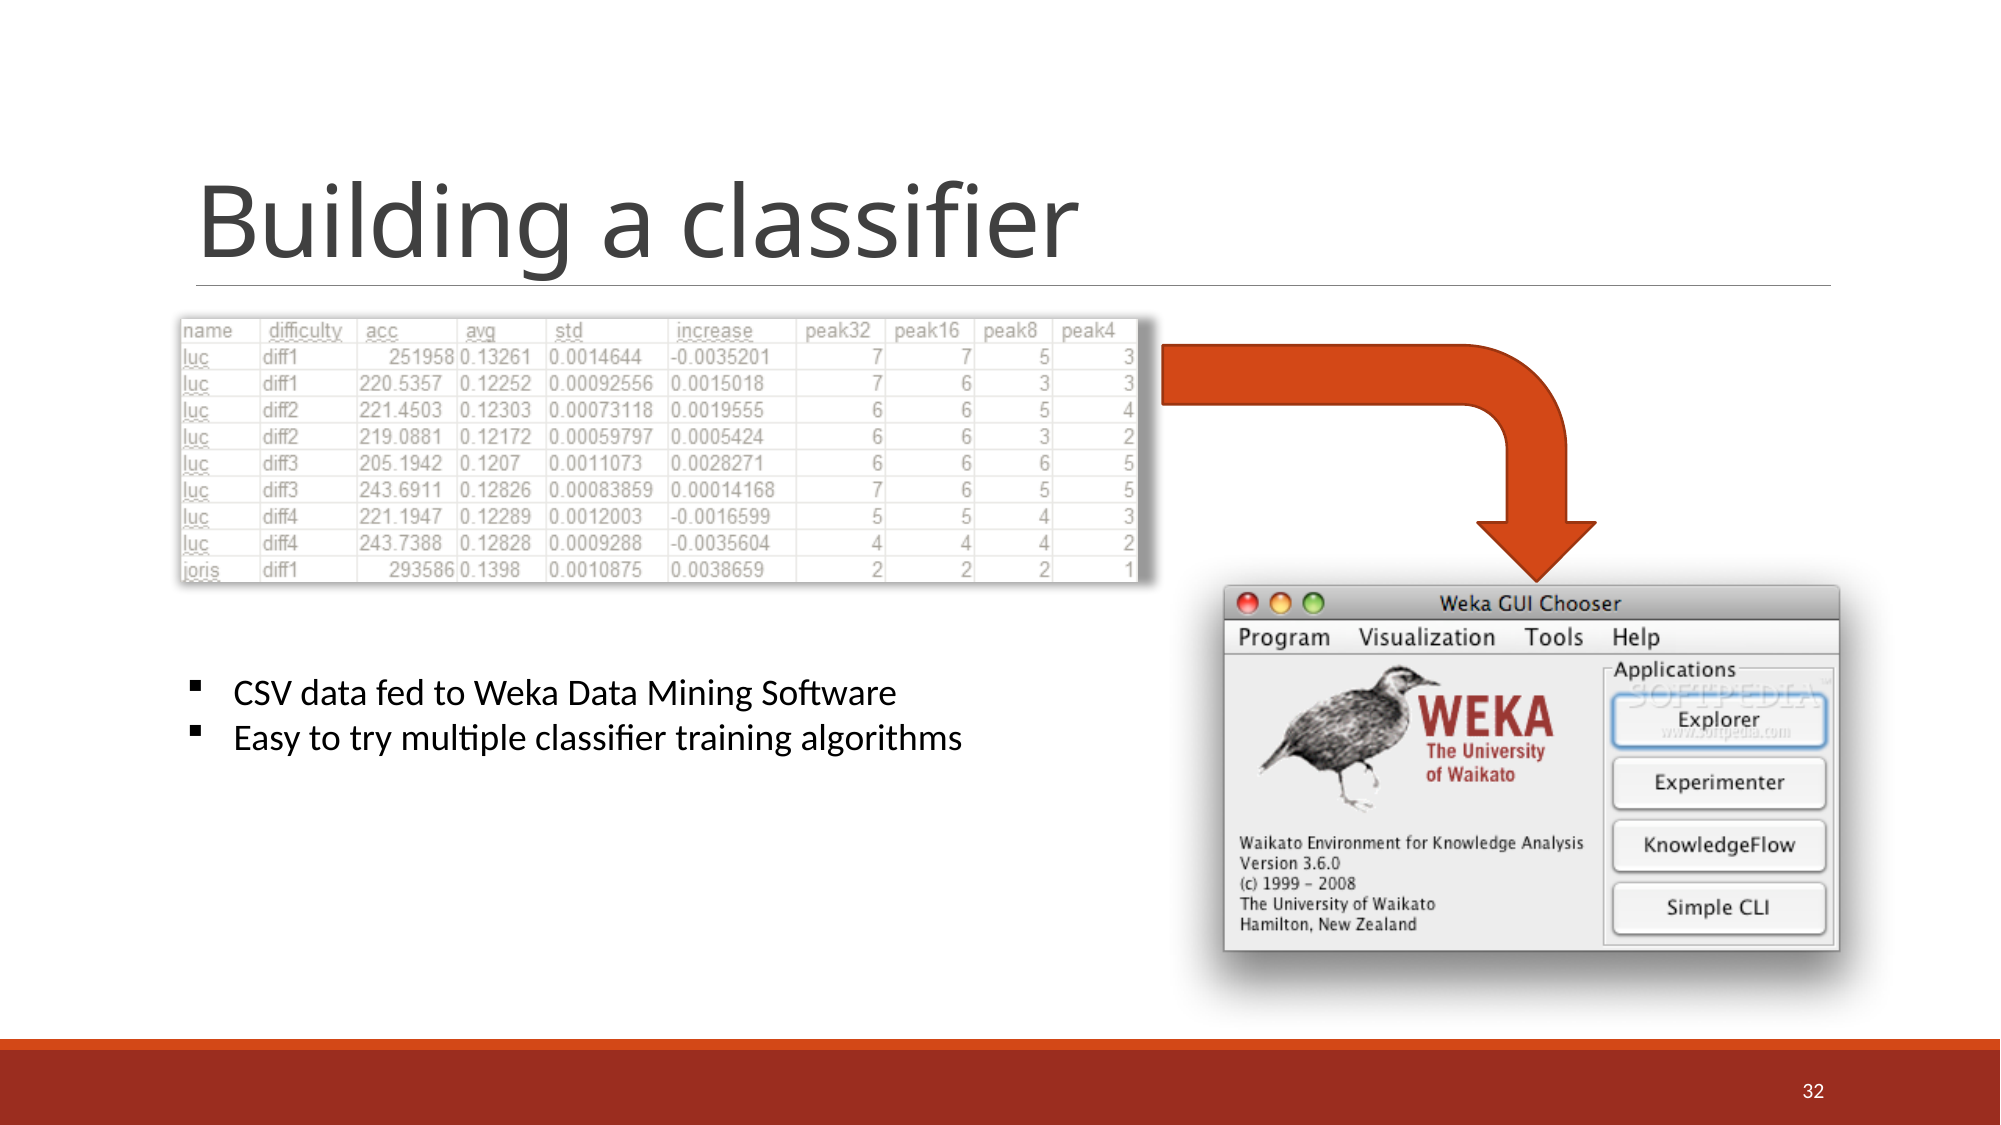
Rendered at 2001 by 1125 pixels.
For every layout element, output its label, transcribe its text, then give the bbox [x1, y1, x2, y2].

slide_number 32 [1624, 1059, 1840, 1120]
text_box [1161, 343, 1597, 543]
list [179, 318, 1139, 583]
text_box CSV data fed to Weka Data Mining Software Easy to try multiple classifier training algorithms [172, 615, 979, 811]
picture [1162, 546, 1902, 1037]
title Building a classifier [180, 47, 1830, 285]
